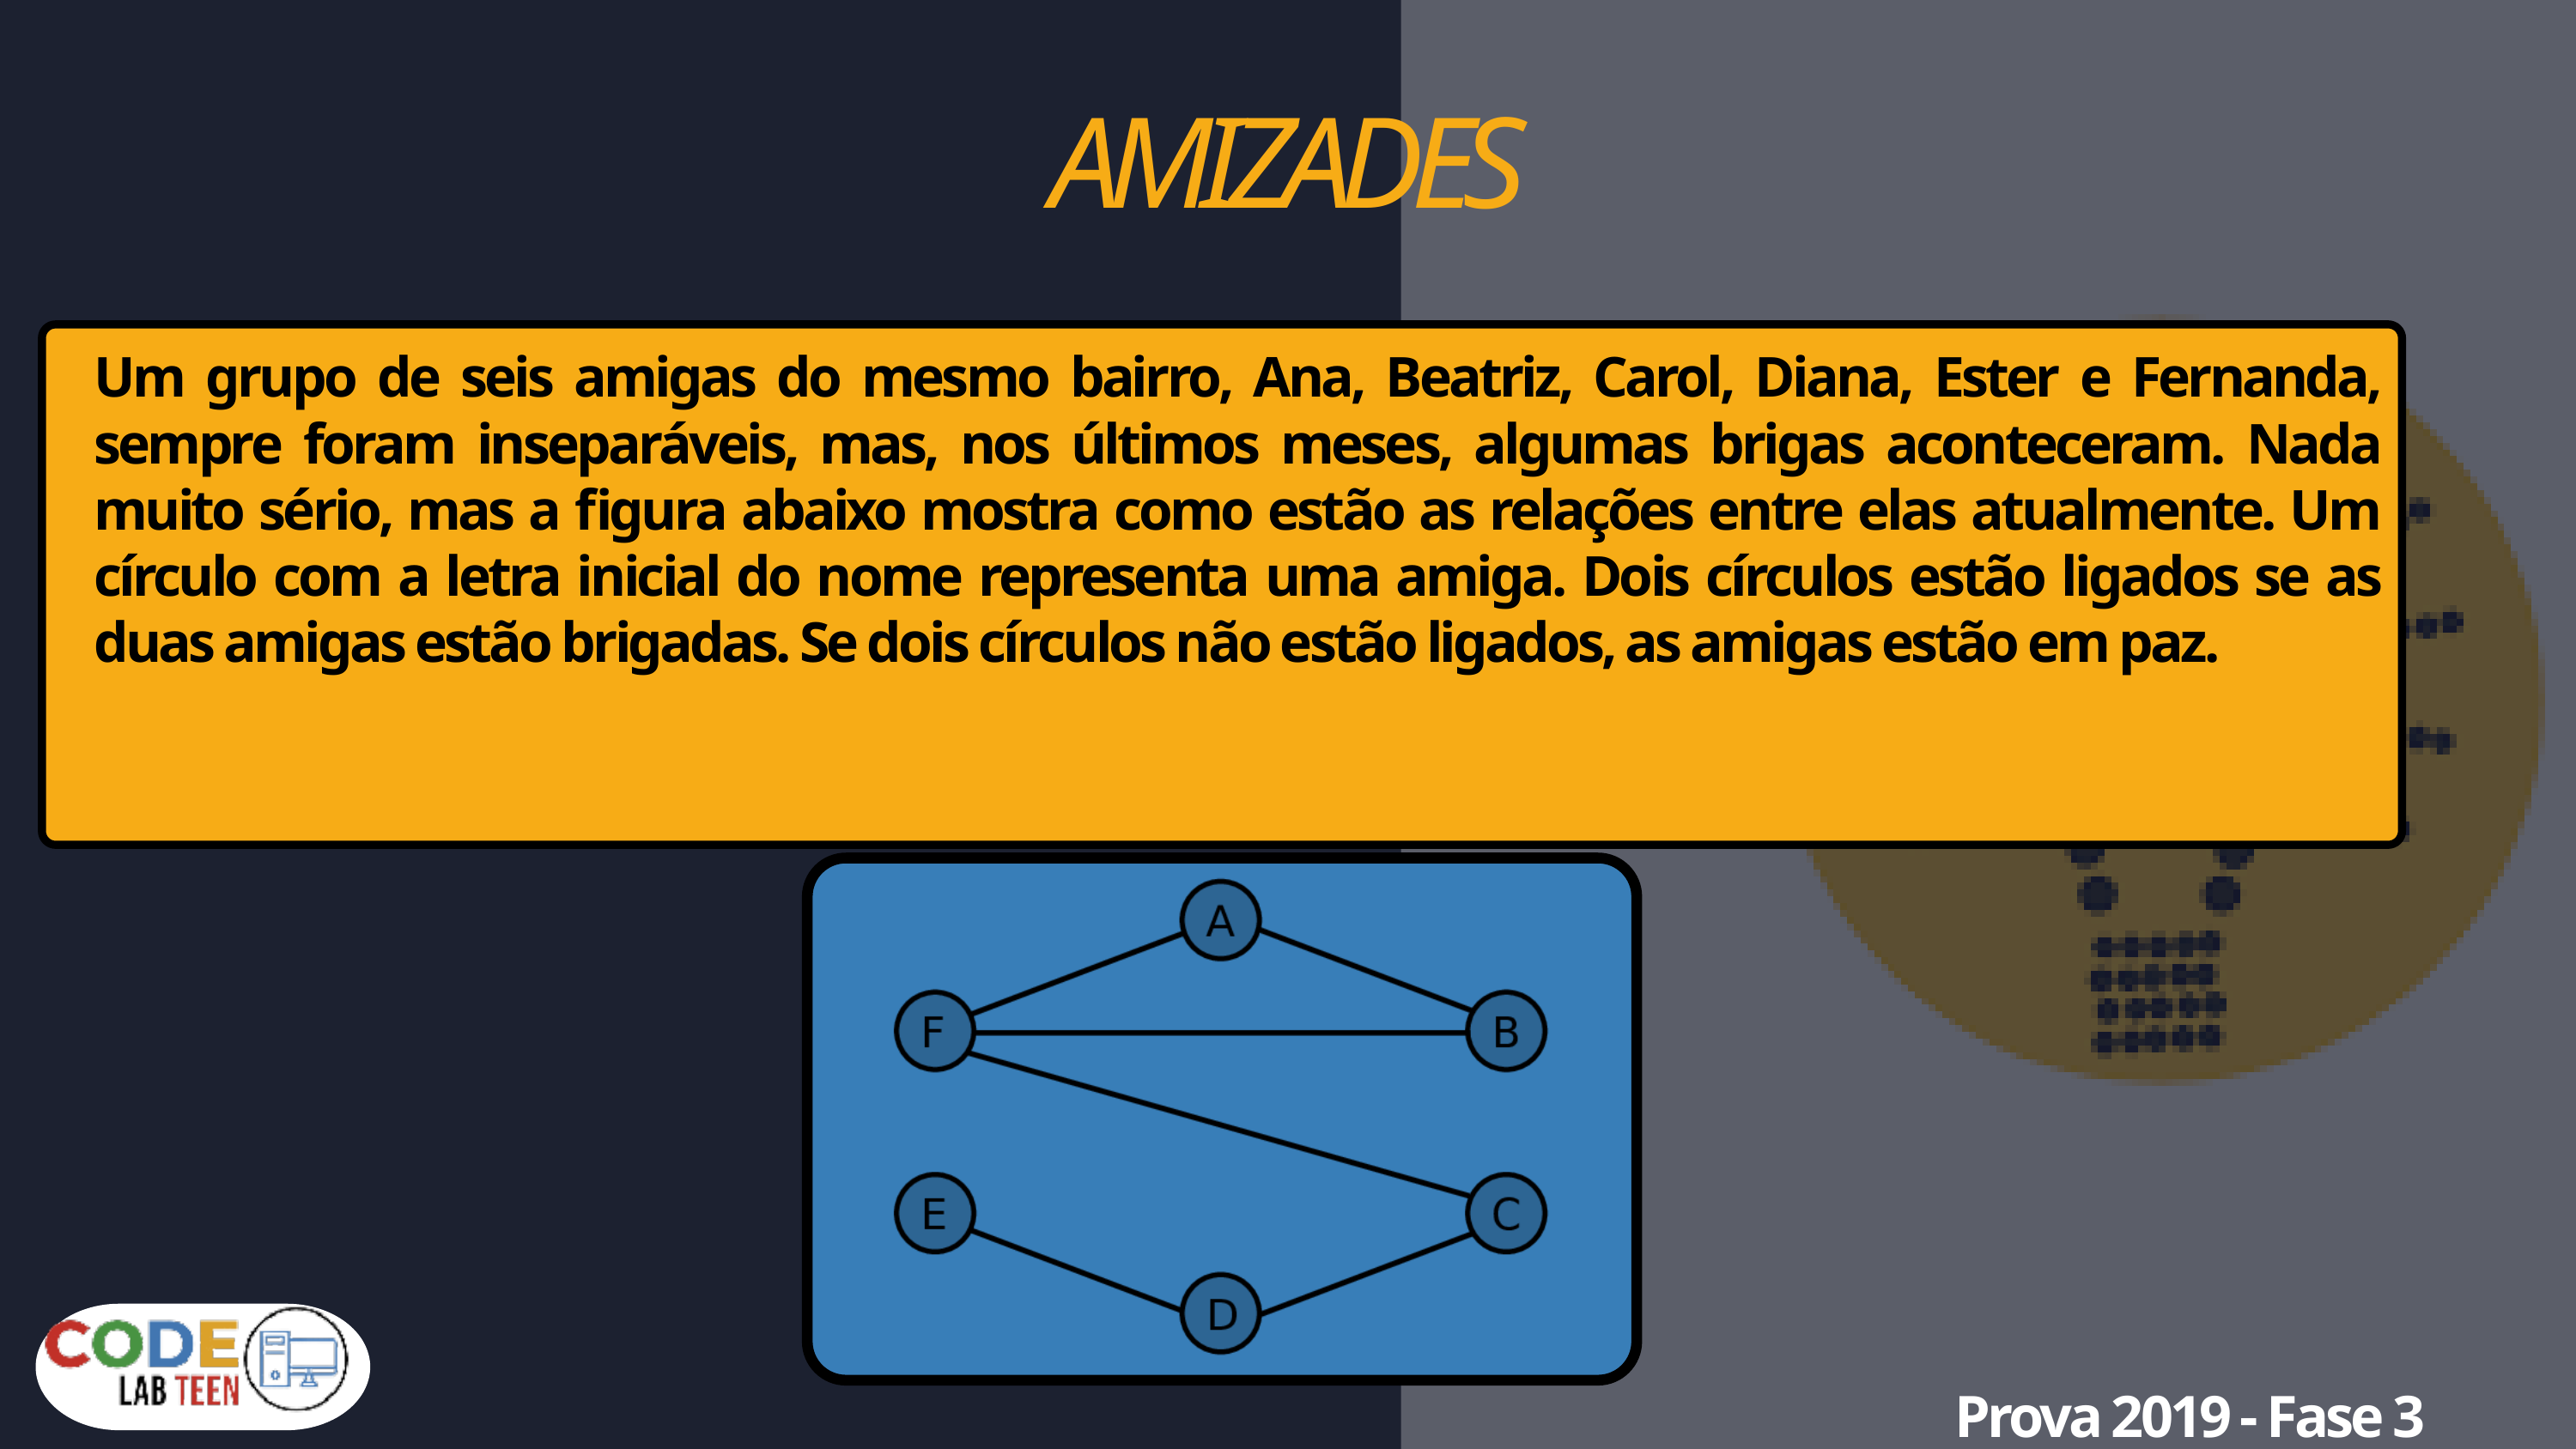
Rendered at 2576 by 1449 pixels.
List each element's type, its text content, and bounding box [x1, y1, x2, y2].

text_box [1606, 858, 1637, 1381]
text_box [8, 1284, 398, 1449]
text_box AMIZADES [173, 60, 1396, 321]
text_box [841, 840, 1602, 1380]
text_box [41, 324, 2403, 846]
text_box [806, 858, 837, 1381]
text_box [1400, 0, 2576, 1449]
